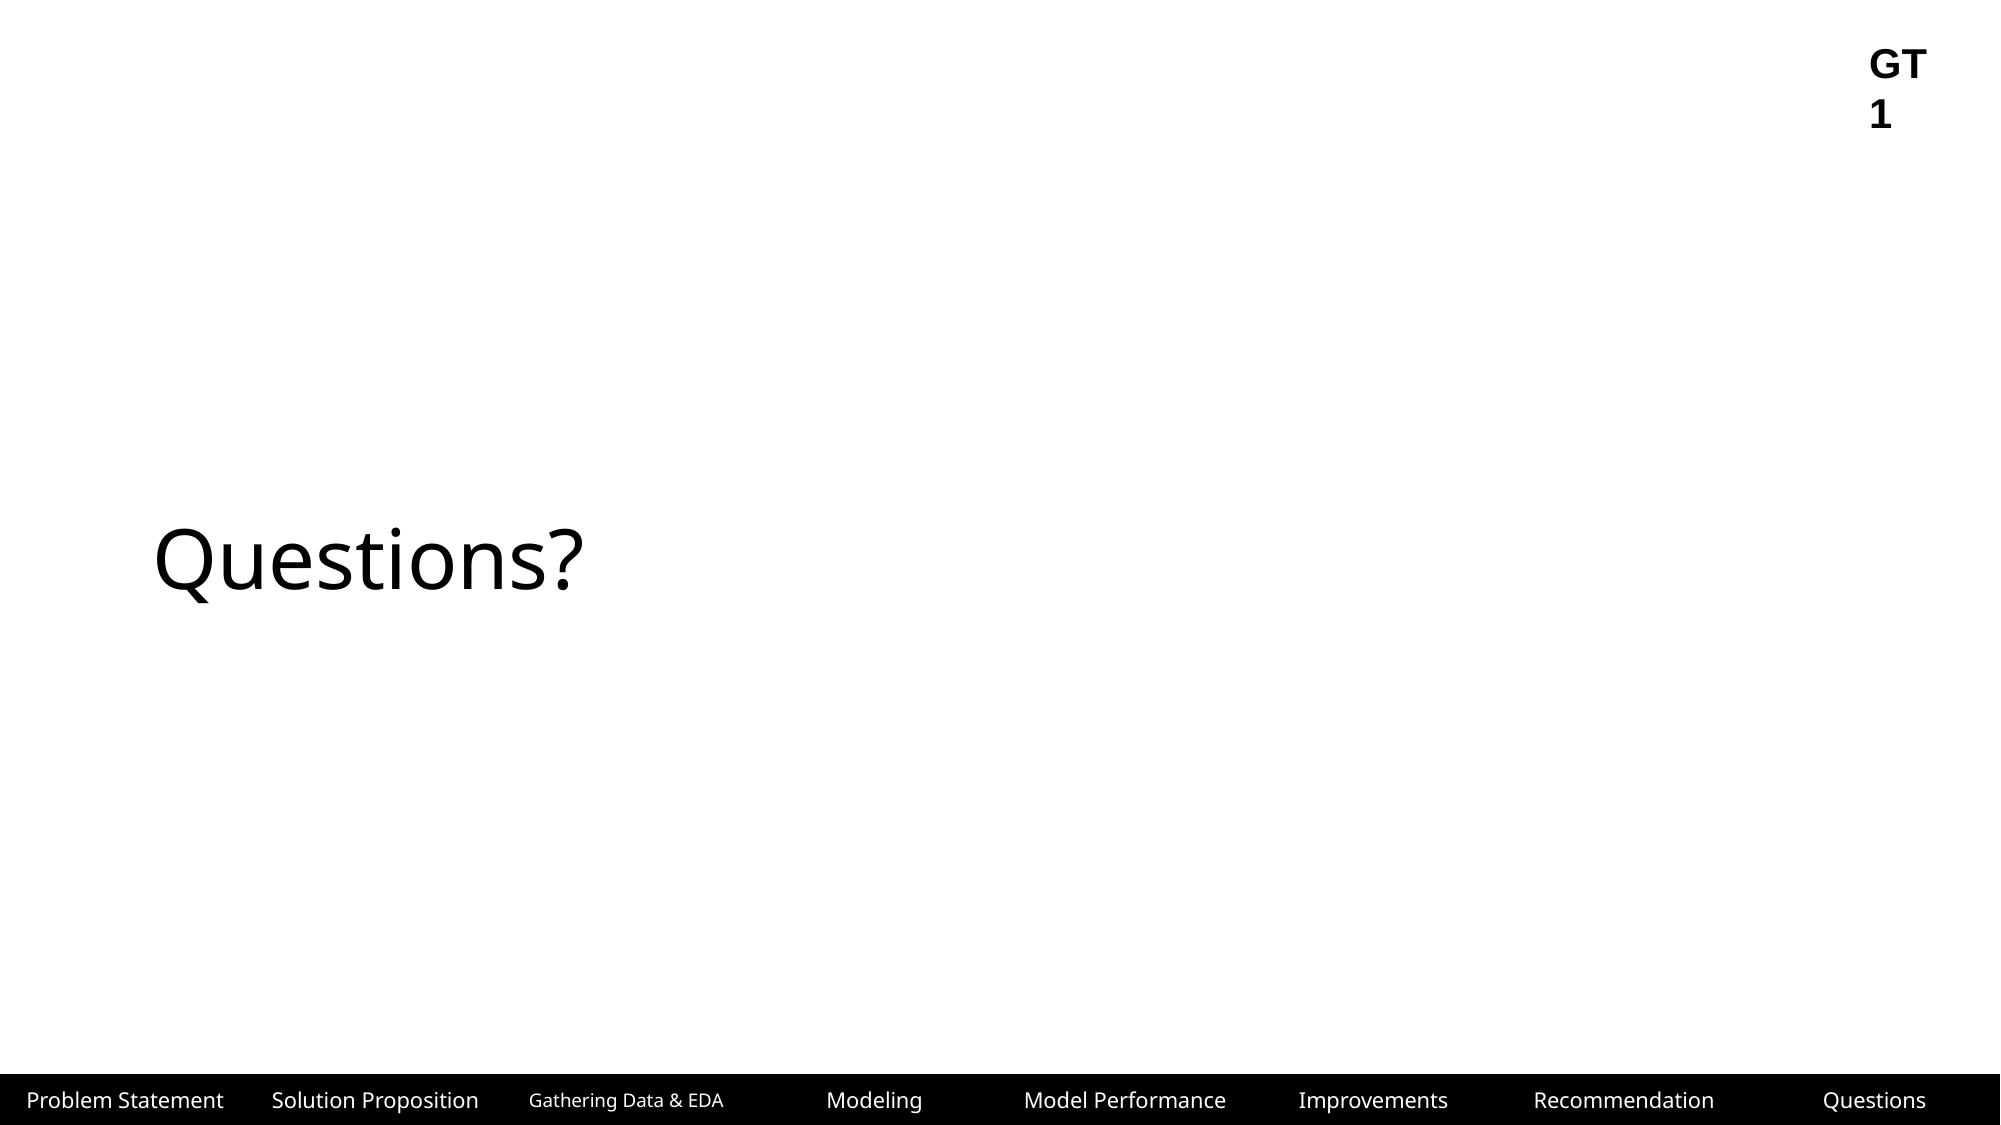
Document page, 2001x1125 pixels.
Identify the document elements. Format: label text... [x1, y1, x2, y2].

text_box Modeling [749, 1075, 999, 1125]
text_box Solution Proposition [250, 1075, 500, 1125]
title Questions? [137, 453, 1863, 672]
text_box Recommendation [1499, 1075, 1749, 1125]
text_box Problem Statement [0, 1075, 250, 1125]
text_box Improvements [1248, 1075, 1499, 1125]
text_box Questions [1749, 1075, 2000, 1125]
text_box Gathering Data & EDA [500, 1075, 749, 1125]
text_box GT1 [1854, 29, 1956, 145]
text_box Model Performance [999, 1075, 1248, 1125]
